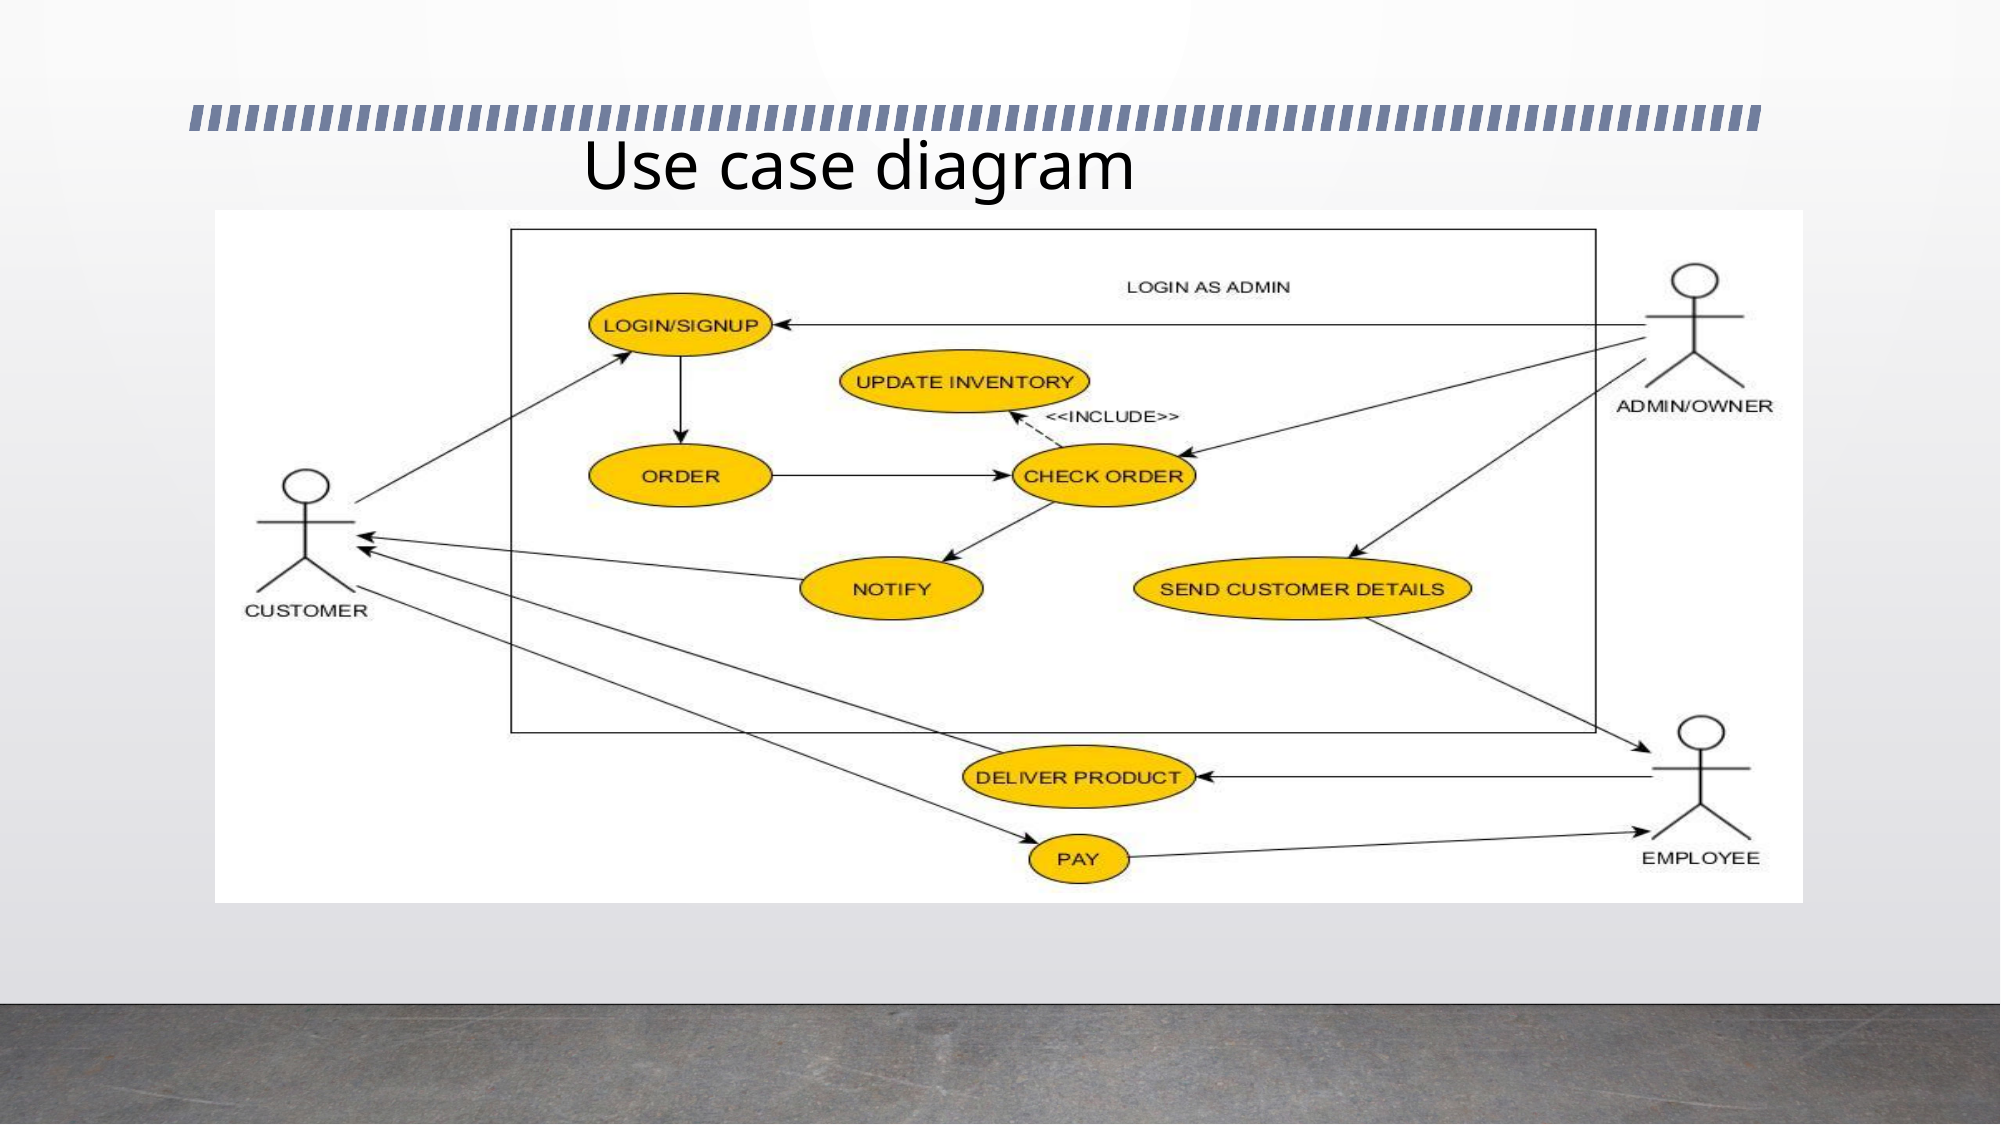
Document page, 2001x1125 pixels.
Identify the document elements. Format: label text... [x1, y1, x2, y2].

picture [0, 1004, 2000, 1124]
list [215, 210, 1803, 903]
title Use case diagram [567, 124, 2000, 297]
